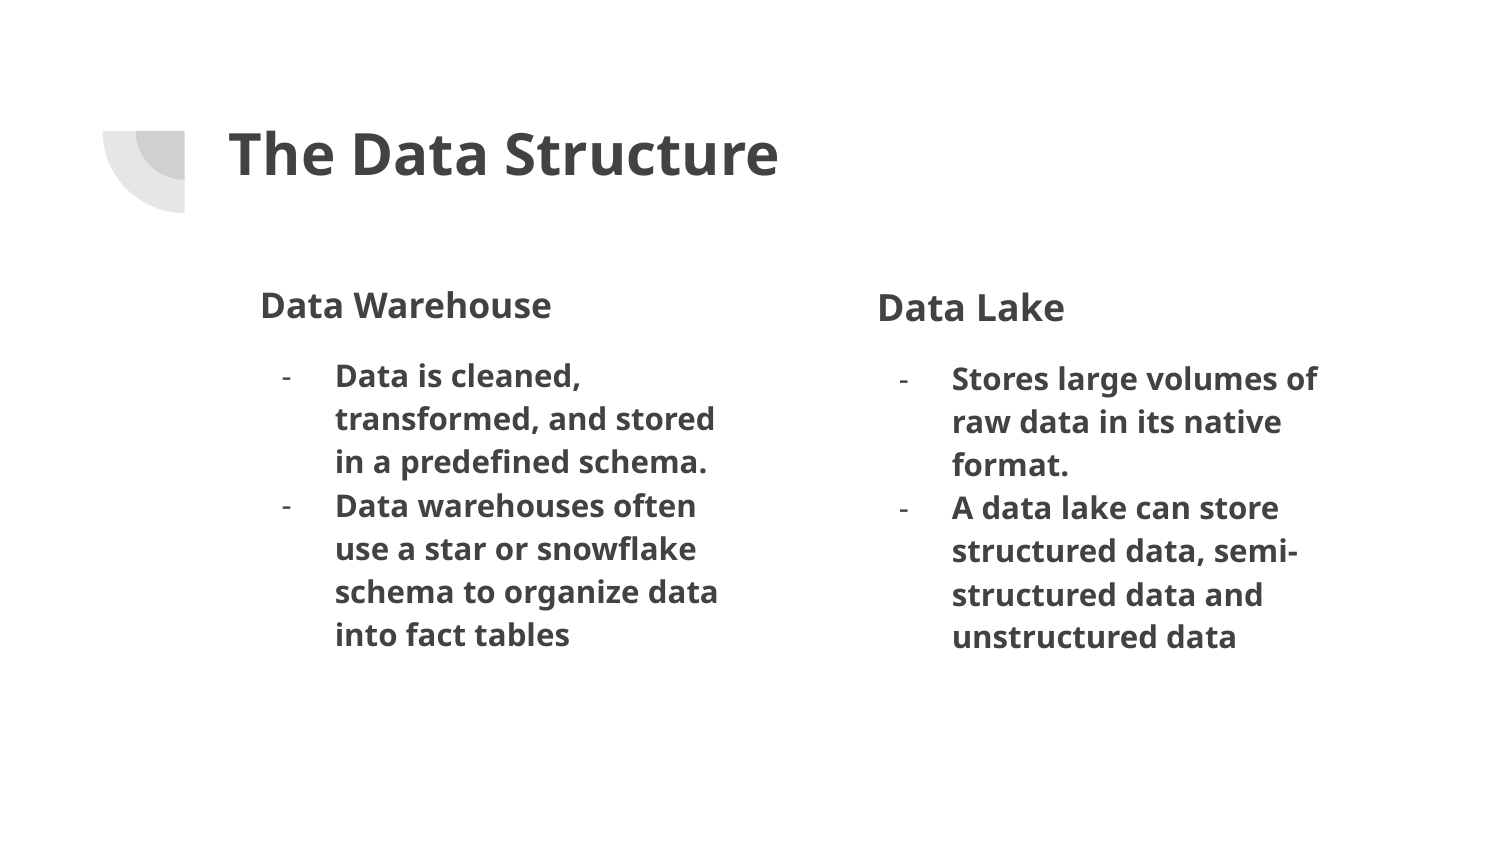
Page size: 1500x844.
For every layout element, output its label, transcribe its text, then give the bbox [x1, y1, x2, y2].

list Data Warehouse Data is cleaned, transformed, and stored in a predefined schema. Data warehouses often use a star or snowflake schema to organize data into fact tables [244, 262, 750, 680]
title The Data Structure [213, 98, 1368, 263]
list Data Lake Stores large volumes of raw data in its native format. A data lake can store structured data, semi-structured data and unstructured data [861, 262, 1368, 680]
